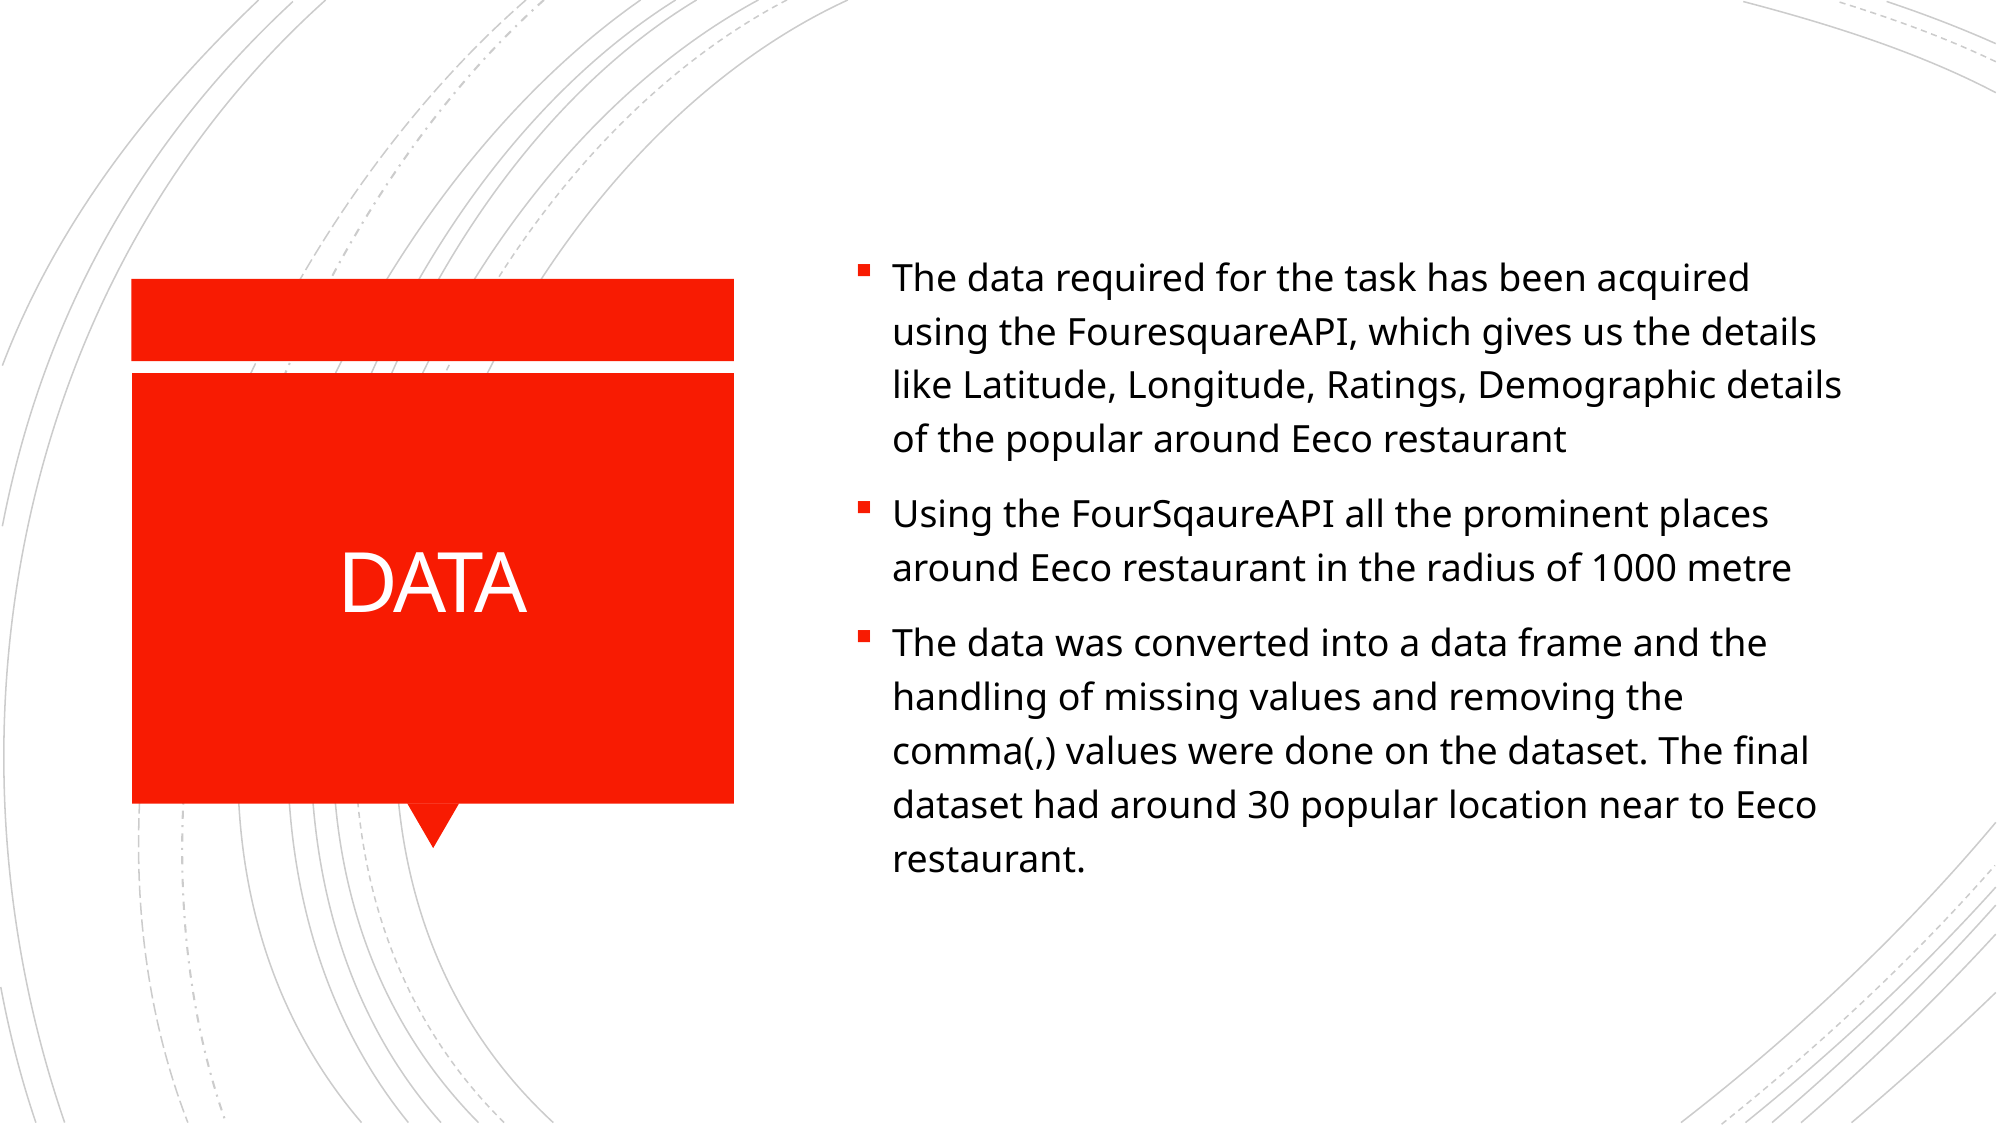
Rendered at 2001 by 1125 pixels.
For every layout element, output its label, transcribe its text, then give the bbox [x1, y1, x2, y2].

list The data required for the task has been acquired using the FouresquareAPI, which gives us the details like Latitude, Longitude, Ratings, Demographic details of the popular around Eeco restaurant Using the FourSqaureAPI all the prominent places around Eeco restaurant in the radius of 1000 metre The data was converted into a data frame and the handling of missing values and removing the comma(,) values were done on the dataset. The final dataset had around 30 popular location near to Eeco restaurant. [839, 131, 1871, 993]
title DATA [145, 385, 720, 789]
